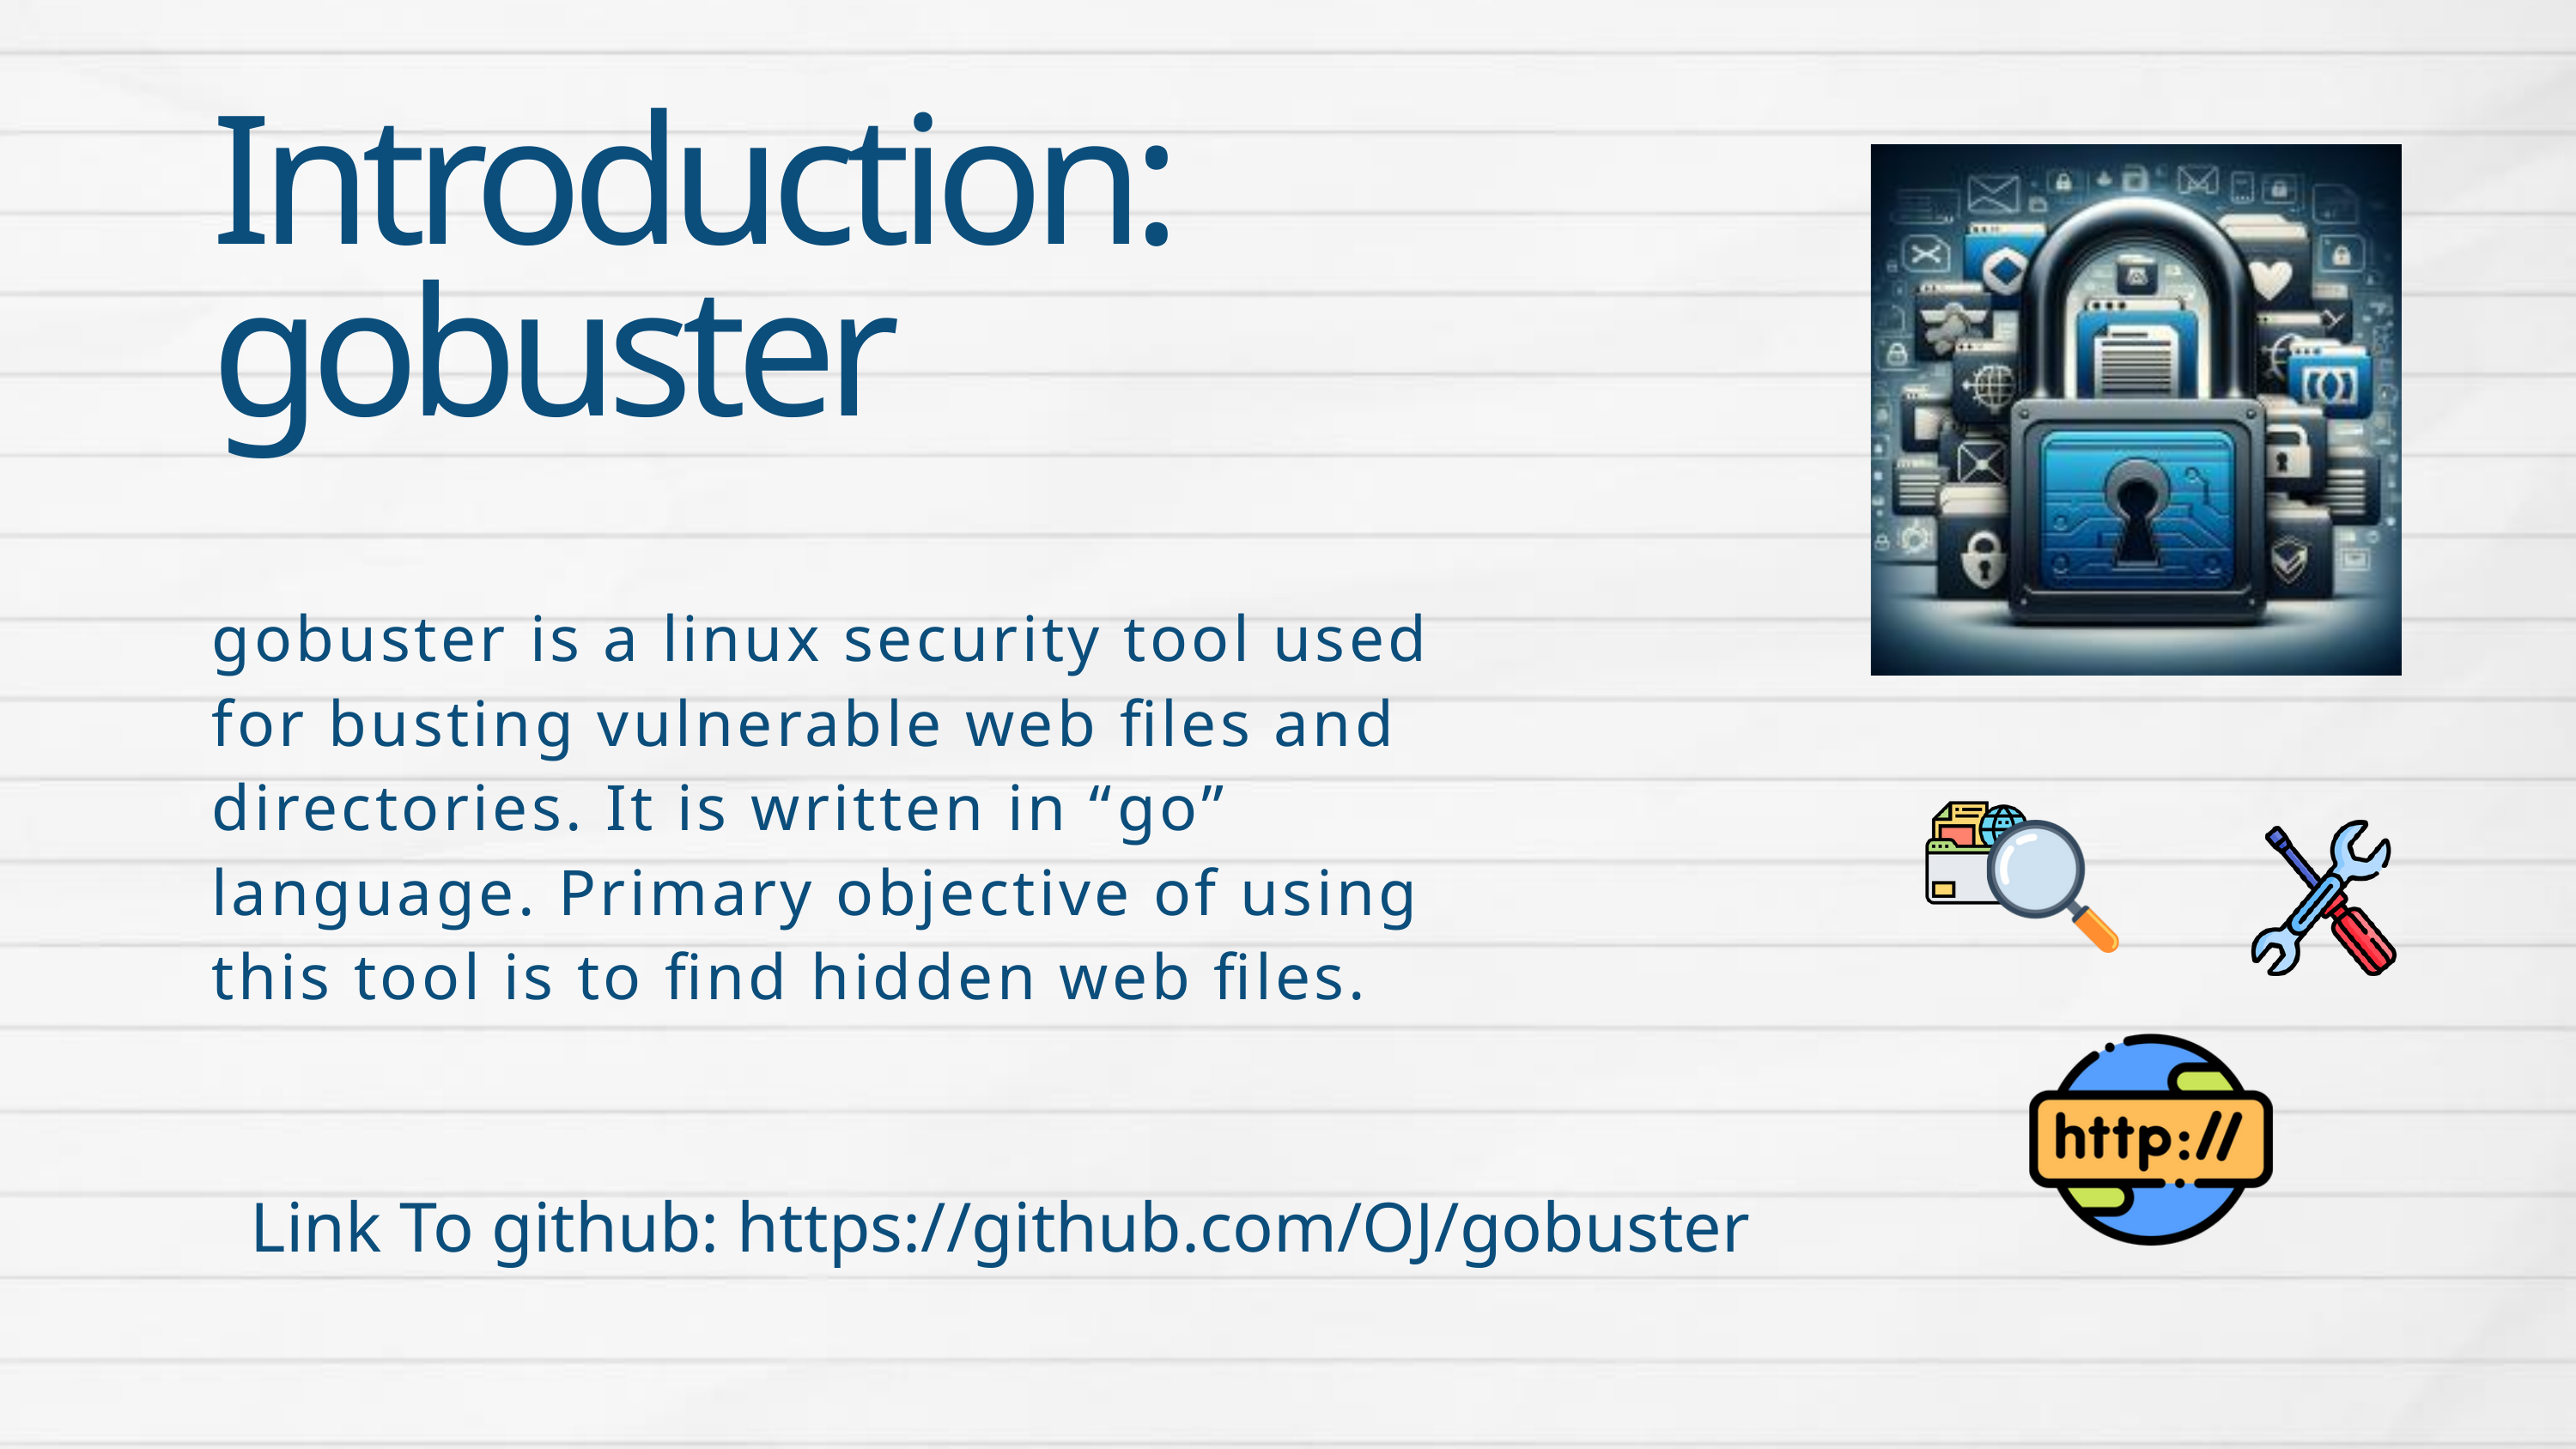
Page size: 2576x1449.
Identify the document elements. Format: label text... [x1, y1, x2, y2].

text_box [1923, 799, 2030, 906]
text_box [0, 0, 2576, 1449]
text_box [1870, 144, 2402, 676]
text_box [1986, 820, 2119, 953]
text_box Link To github: https://g﻿ithub.com/OJ/gobuster [144, 1170, 1856, 1266]
text_box gobuster is a linux security tool used for busting vulnerable web files and directories. It is written in “go” language. Primary objective of using this tool is to find hidden web files. [211, 589, 1465, 1013]
text_box [2029, 1017, 2274, 1262]
text_box Introduction: gobuster [211, 107, 1400, 452]
text_box [2245, 820, 2402, 976]
